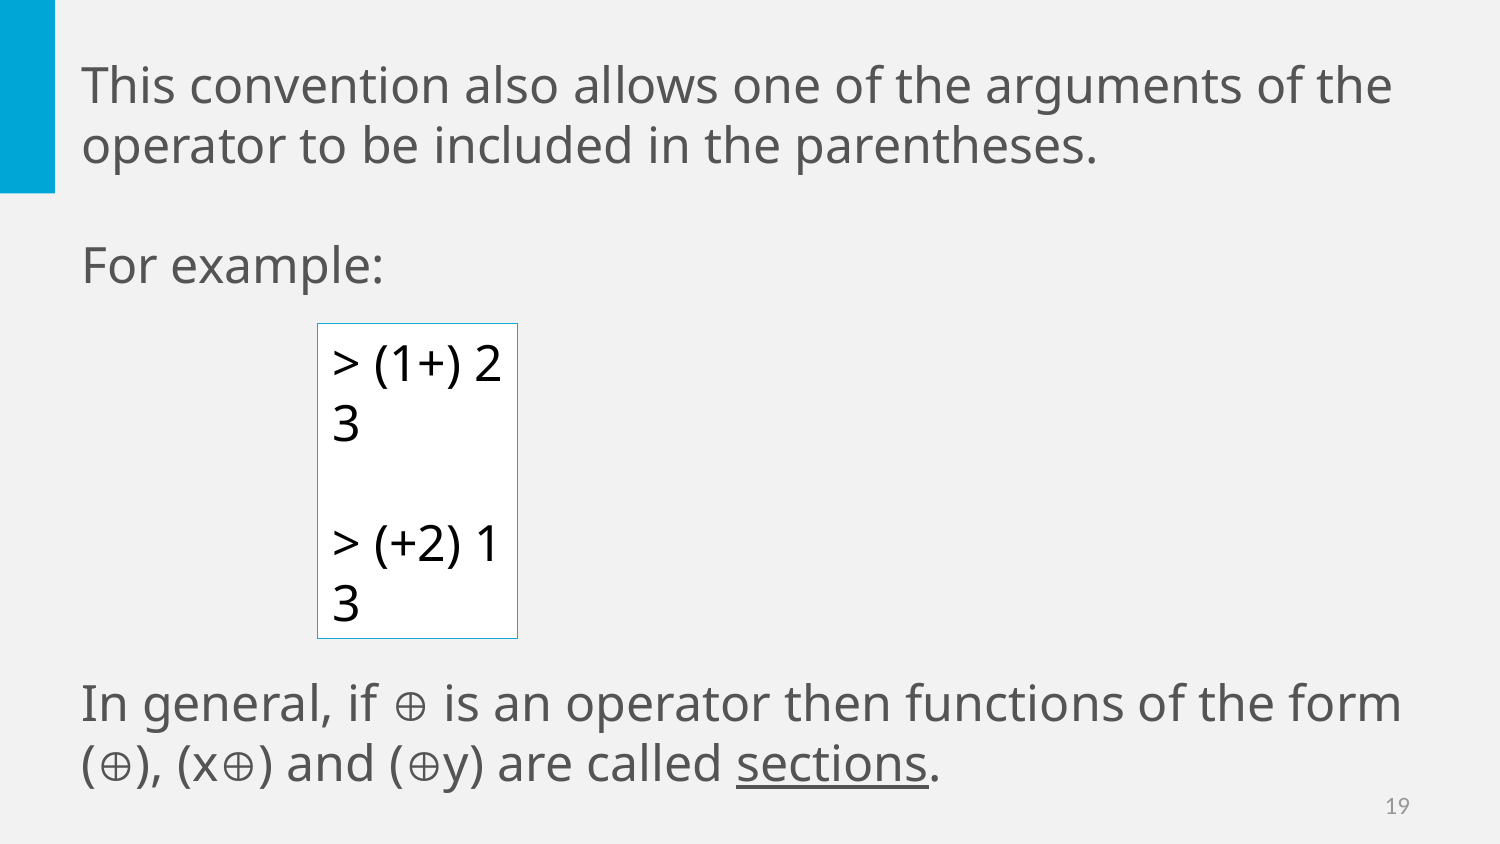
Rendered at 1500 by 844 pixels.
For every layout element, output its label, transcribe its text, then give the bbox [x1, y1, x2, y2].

slide_number 19 [1074, 799, 1425, 827]
text_box This convention also allows one of the arguments of the operator to be included in the parentheses. For example: [66, 46, 1417, 302]
text_box > (1+) 2 3 > (+2) 1 3 [317, 323, 518, 639]
text_box In general, if  is an operator then functions of the form (), (x) and (y) are called sections. [66, 663, 1437, 799]
